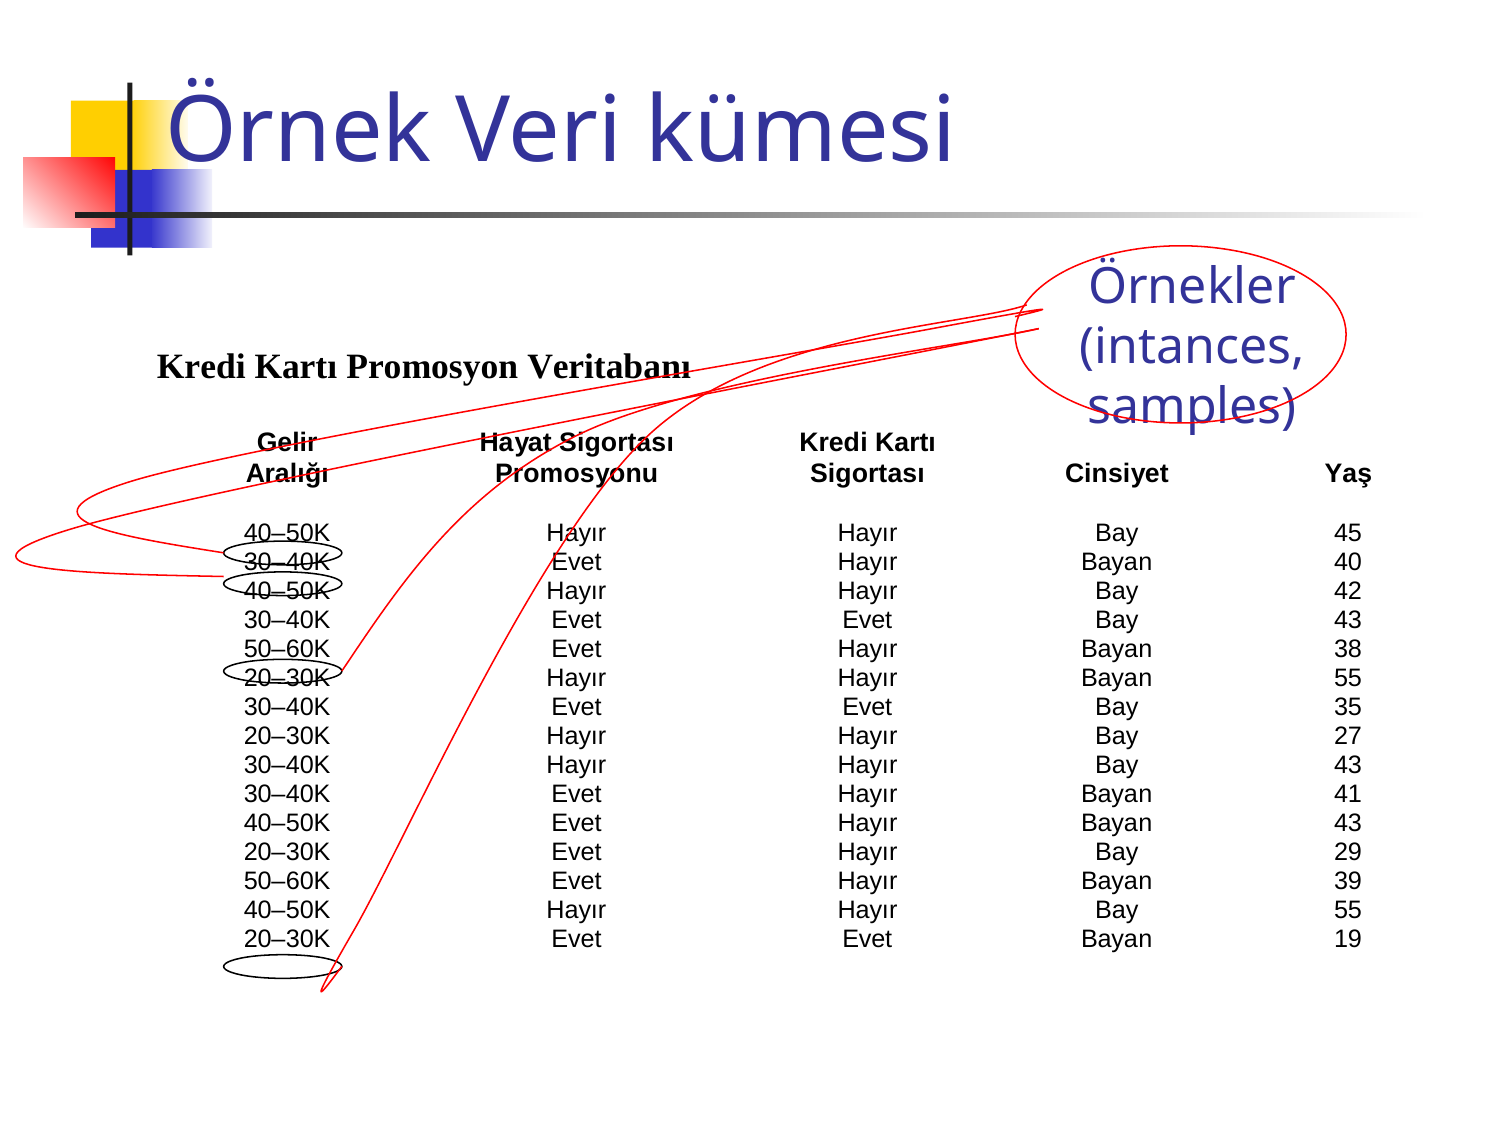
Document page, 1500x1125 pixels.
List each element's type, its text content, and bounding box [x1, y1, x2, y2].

text_box [15, 508, 149, 575]
text_box [1015, 245, 1347, 344]
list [154, 345, 1472, 992]
text_box [77, 476, 149, 524]
text_box Örnekler (intances, samples) [1192, 245, 1334, 299]
title Örnek Veri kümesi [149, 0, 1500, 188]
text_box [834, 306, 1023, 344]
text_box [988, 333, 1015, 344]
text_box Örnekler (intances, samples) [1050, 245, 1169, 279]
